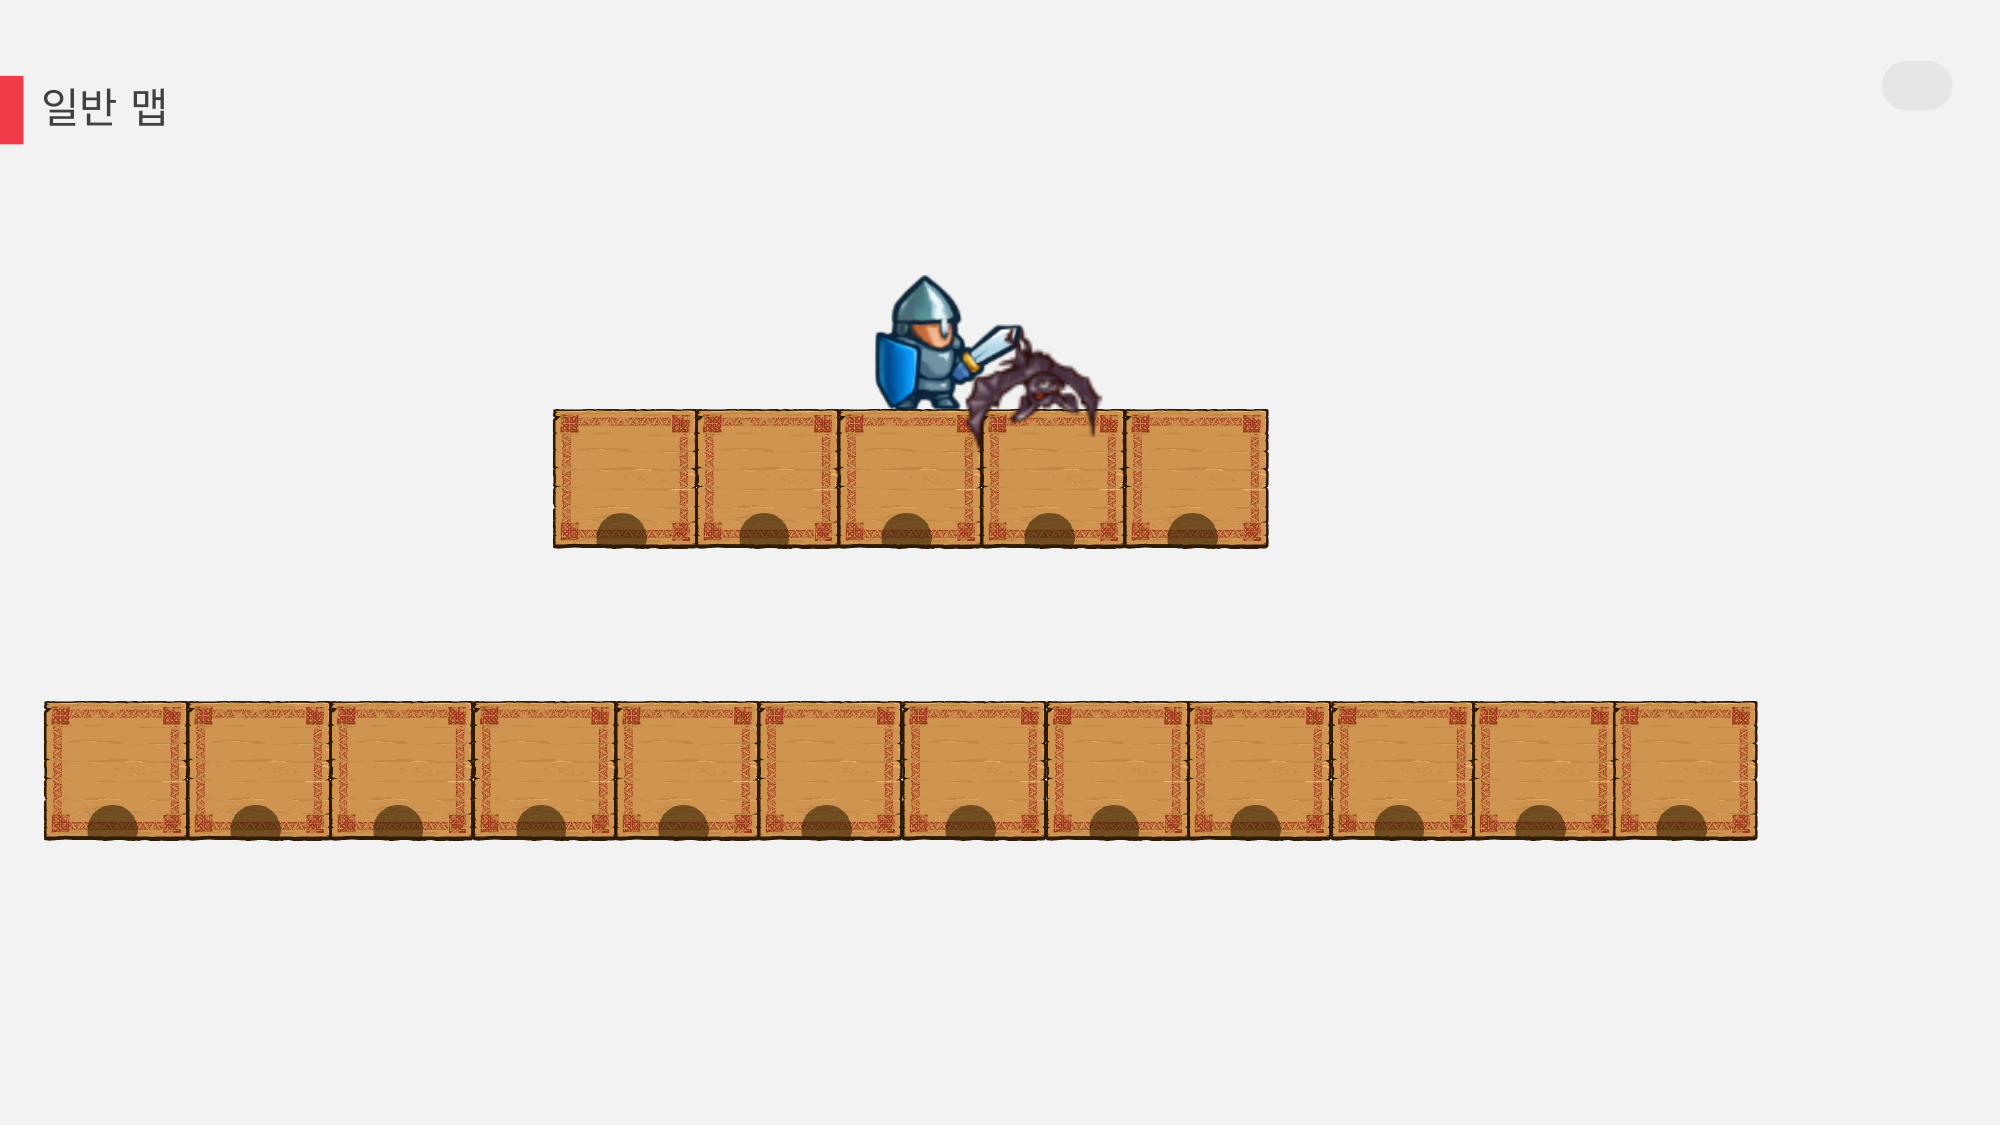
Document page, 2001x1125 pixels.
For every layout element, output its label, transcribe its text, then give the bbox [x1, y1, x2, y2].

picture [41, 698, 1759, 844]
picture [550, 274, 1271, 551]
list 일반 맵 [41, 75, 668, 145]
